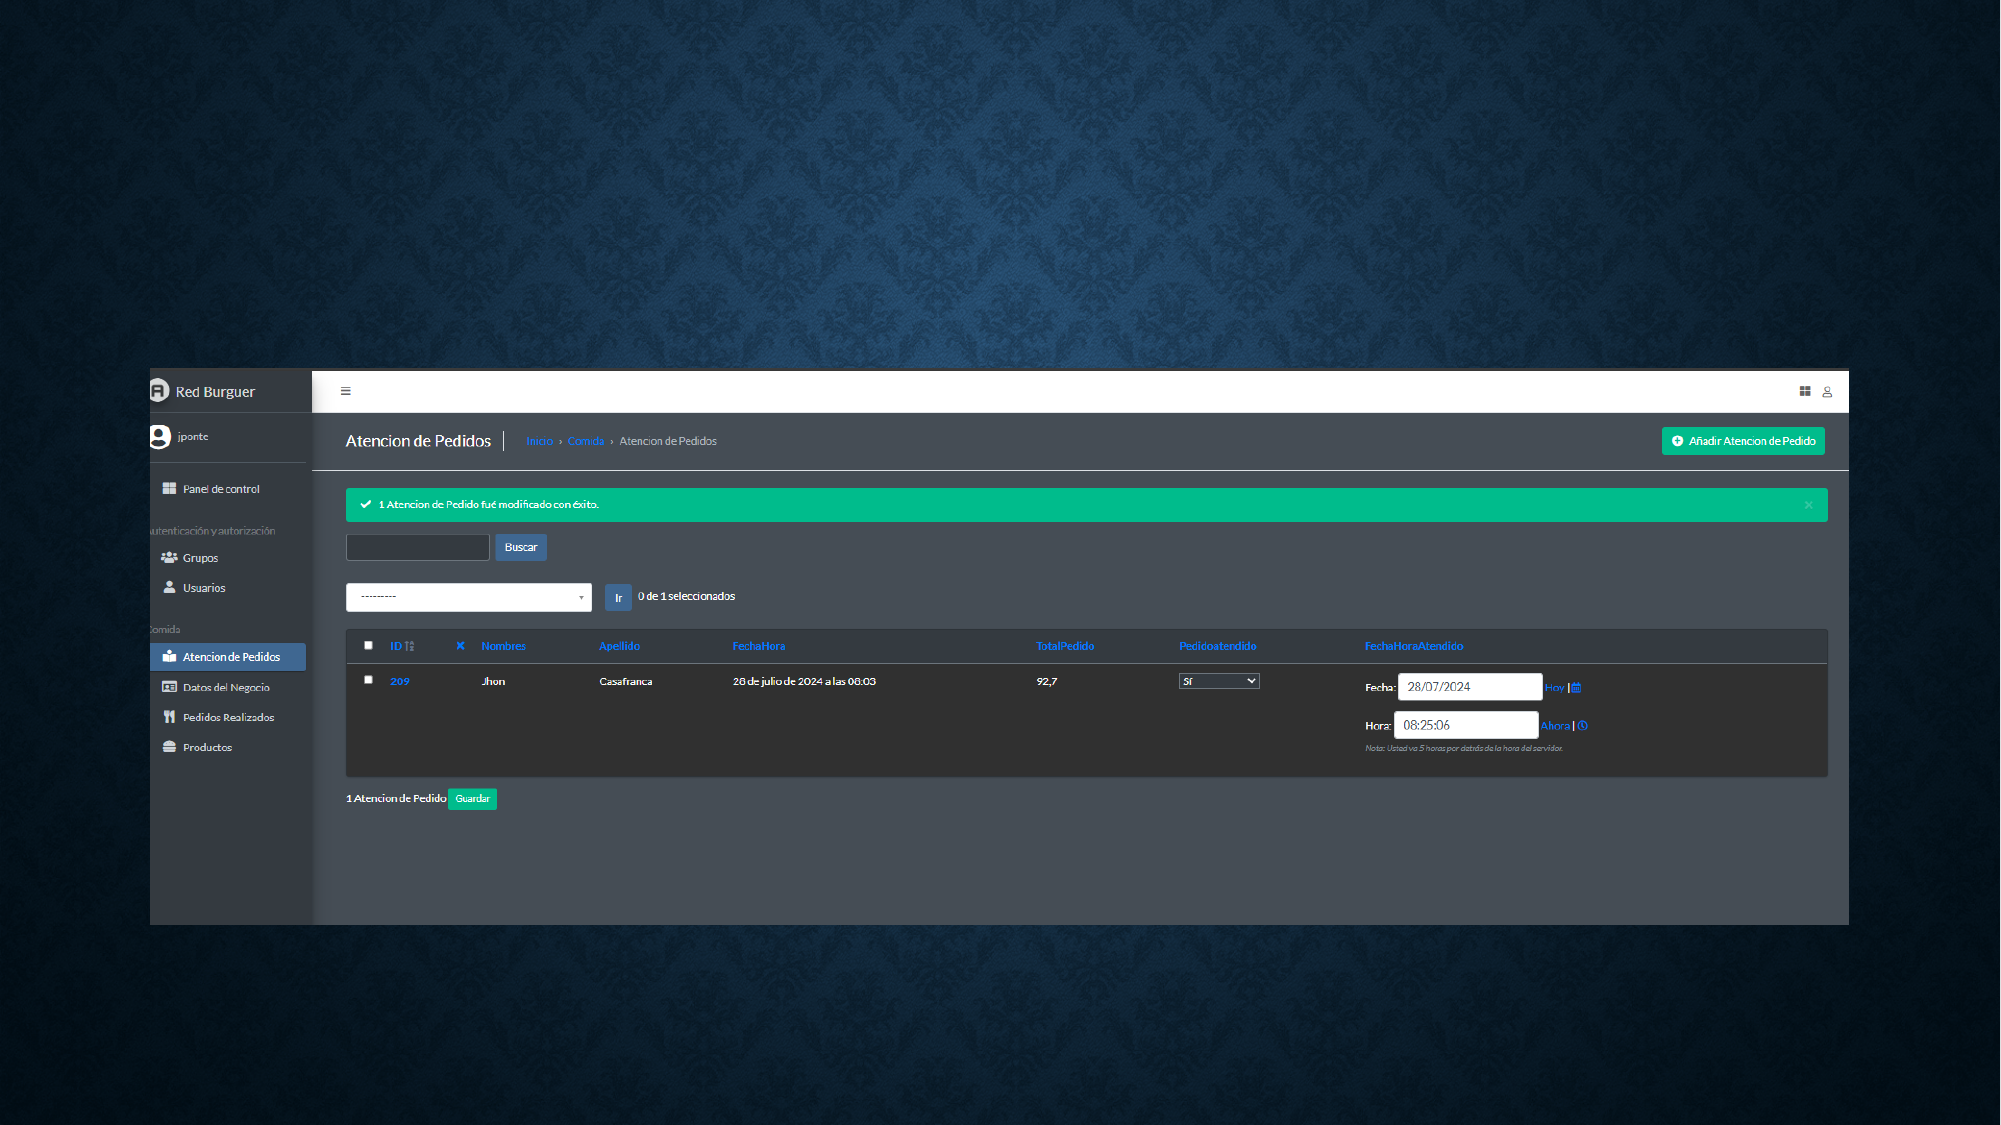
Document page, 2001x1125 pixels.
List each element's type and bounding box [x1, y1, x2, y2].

list [149, 368, 1849, 926]
